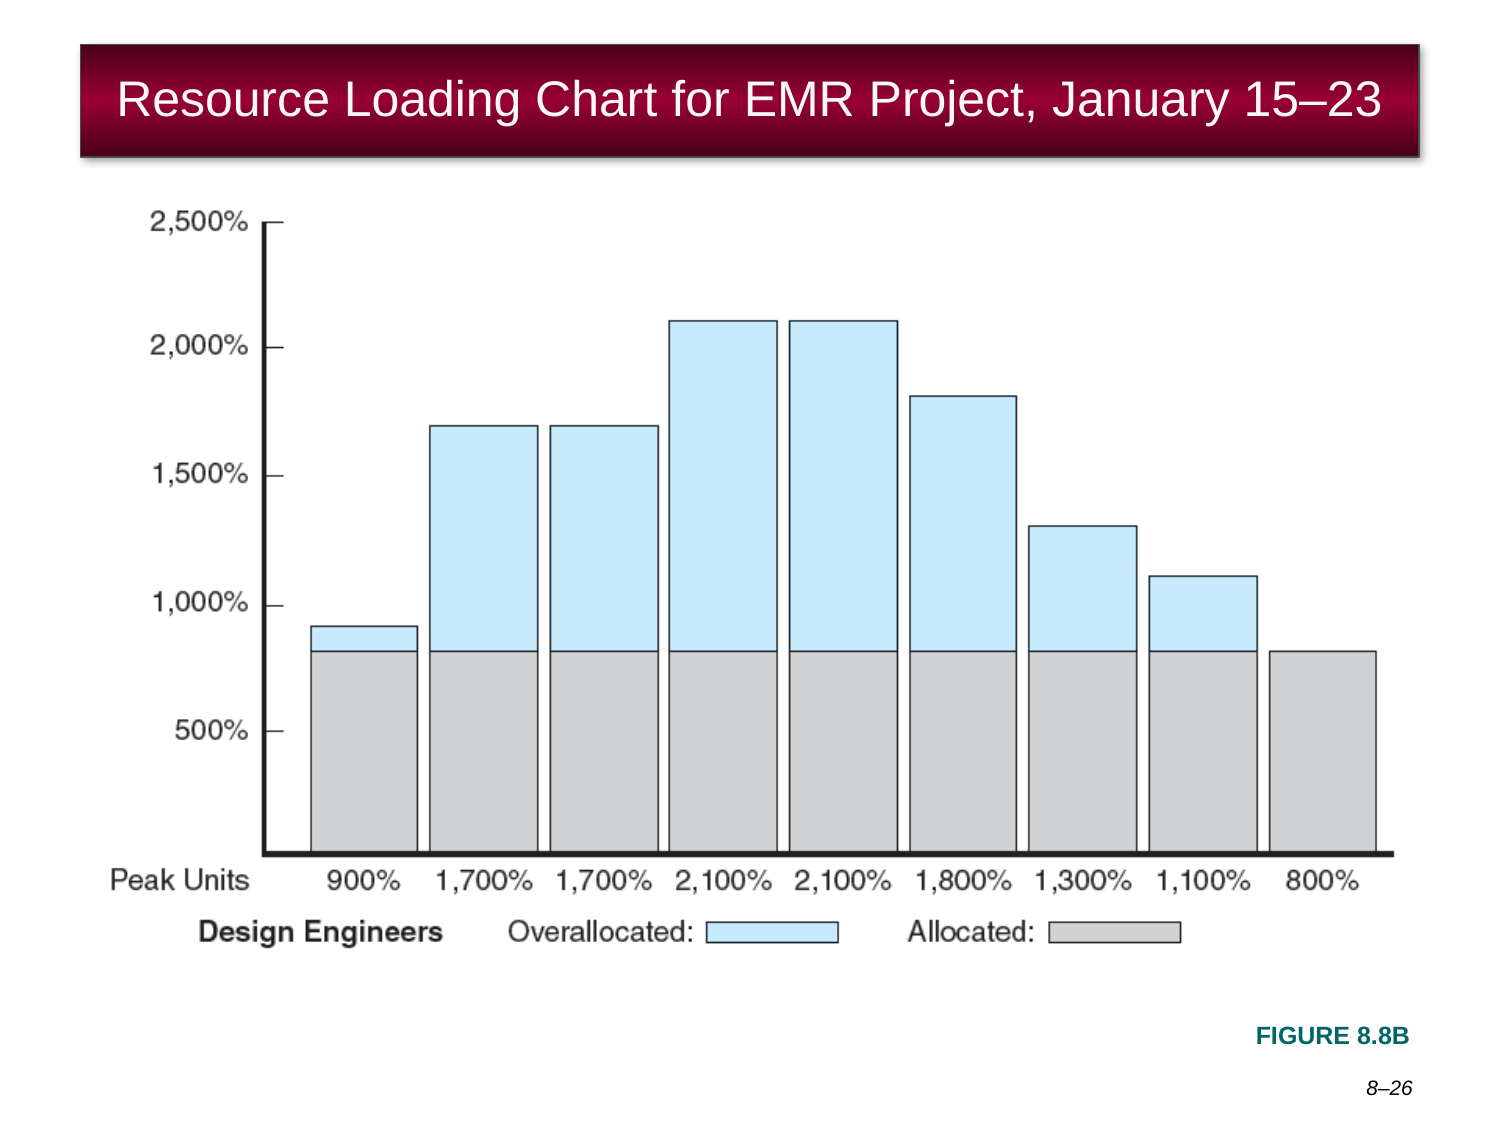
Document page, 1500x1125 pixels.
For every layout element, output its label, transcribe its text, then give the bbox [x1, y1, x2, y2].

title Resource Loading Chart for EMR Project, January 15–23 [80, 44, 1420, 158]
text_box FIGURE 8.8B [1215, 1012, 1425, 1058]
slide_number 8–26 [1065, 1074, 1413, 1100]
picture [101, 203, 1399, 953]
